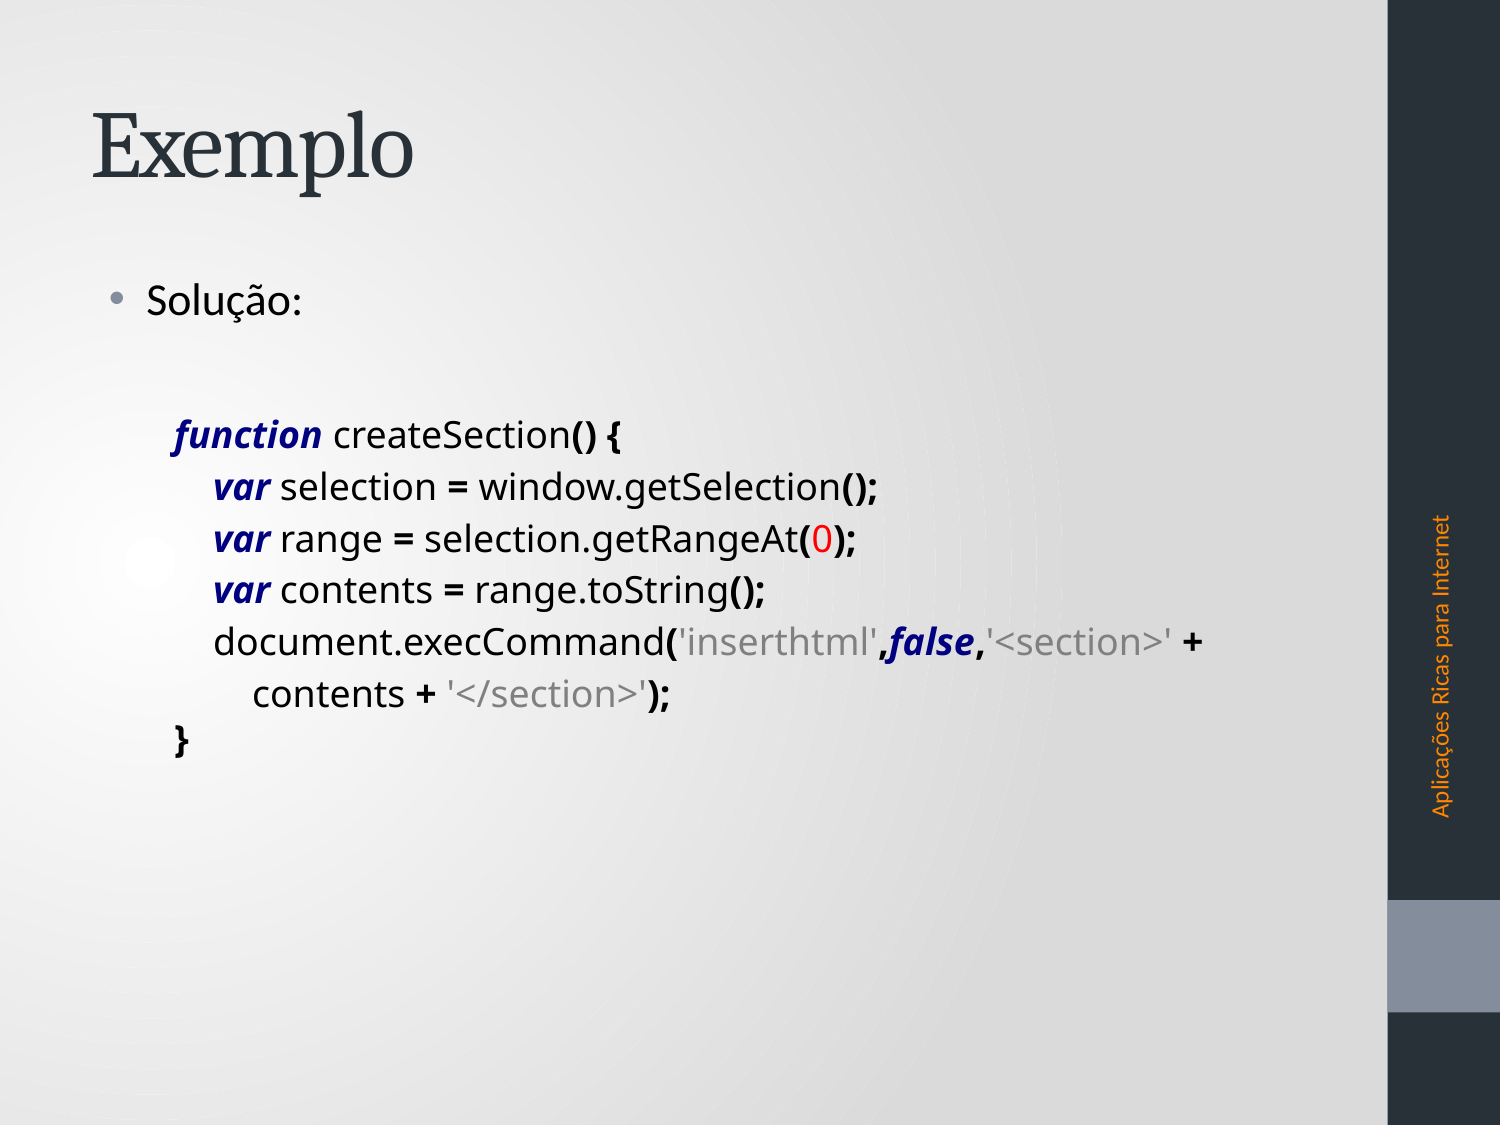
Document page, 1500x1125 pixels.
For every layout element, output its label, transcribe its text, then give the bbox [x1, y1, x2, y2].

text_box function createSection() { var selection = window.getSelection(); var range = selection.getRangeAt(0); var contents = range.toString(); document.execCommand('inserthtml',false,'<section>' + contents + '</section>'); } [159, 397, 1282, 768]
list Solução: [75, 262, 1325, 1050]
footer Aplicações Ricas para Internet [1408, 500, 1469, 889]
title Exemplo [75, 45, 1325, 233]
